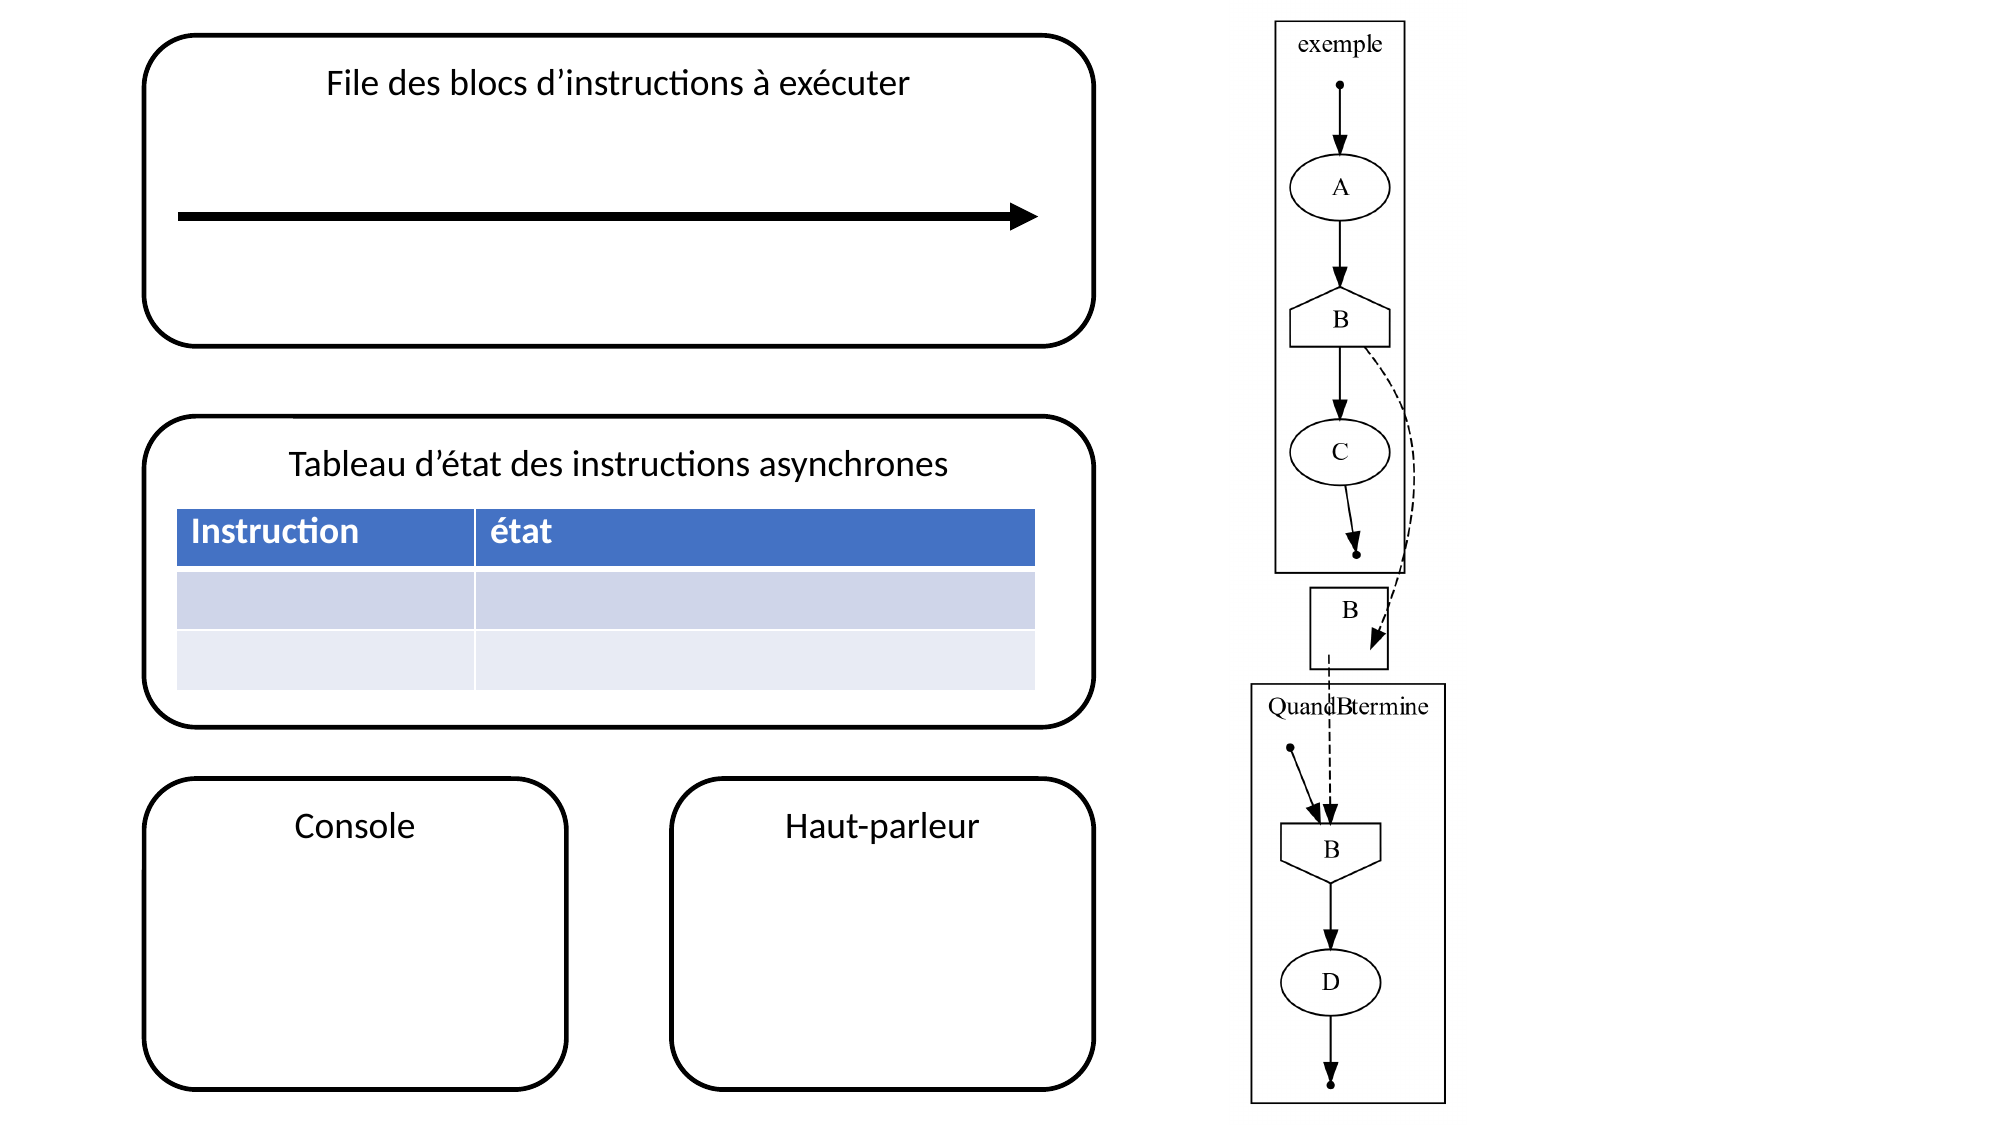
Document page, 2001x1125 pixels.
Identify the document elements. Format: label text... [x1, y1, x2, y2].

table_cell [177, 572, 474, 629]
text_box Console [143, 777, 568, 1091]
text_box File des blocs d’instructions à exécuter [142, 34, 1095, 348]
table_cell [177, 631, 474, 690]
table_cell [476, 572, 1035, 629]
table_header état [476, 509, 1035, 566]
text_box Tableau d’état des instructions asynchrones [142, 415, 1095, 729]
picture [1229, 0, 1467, 1125]
table_cell [476, 631, 1035, 690]
text_box Haut-parleur [670, 777, 1095, 1091]
table_header Instruction [177, 509, 474, 566]
